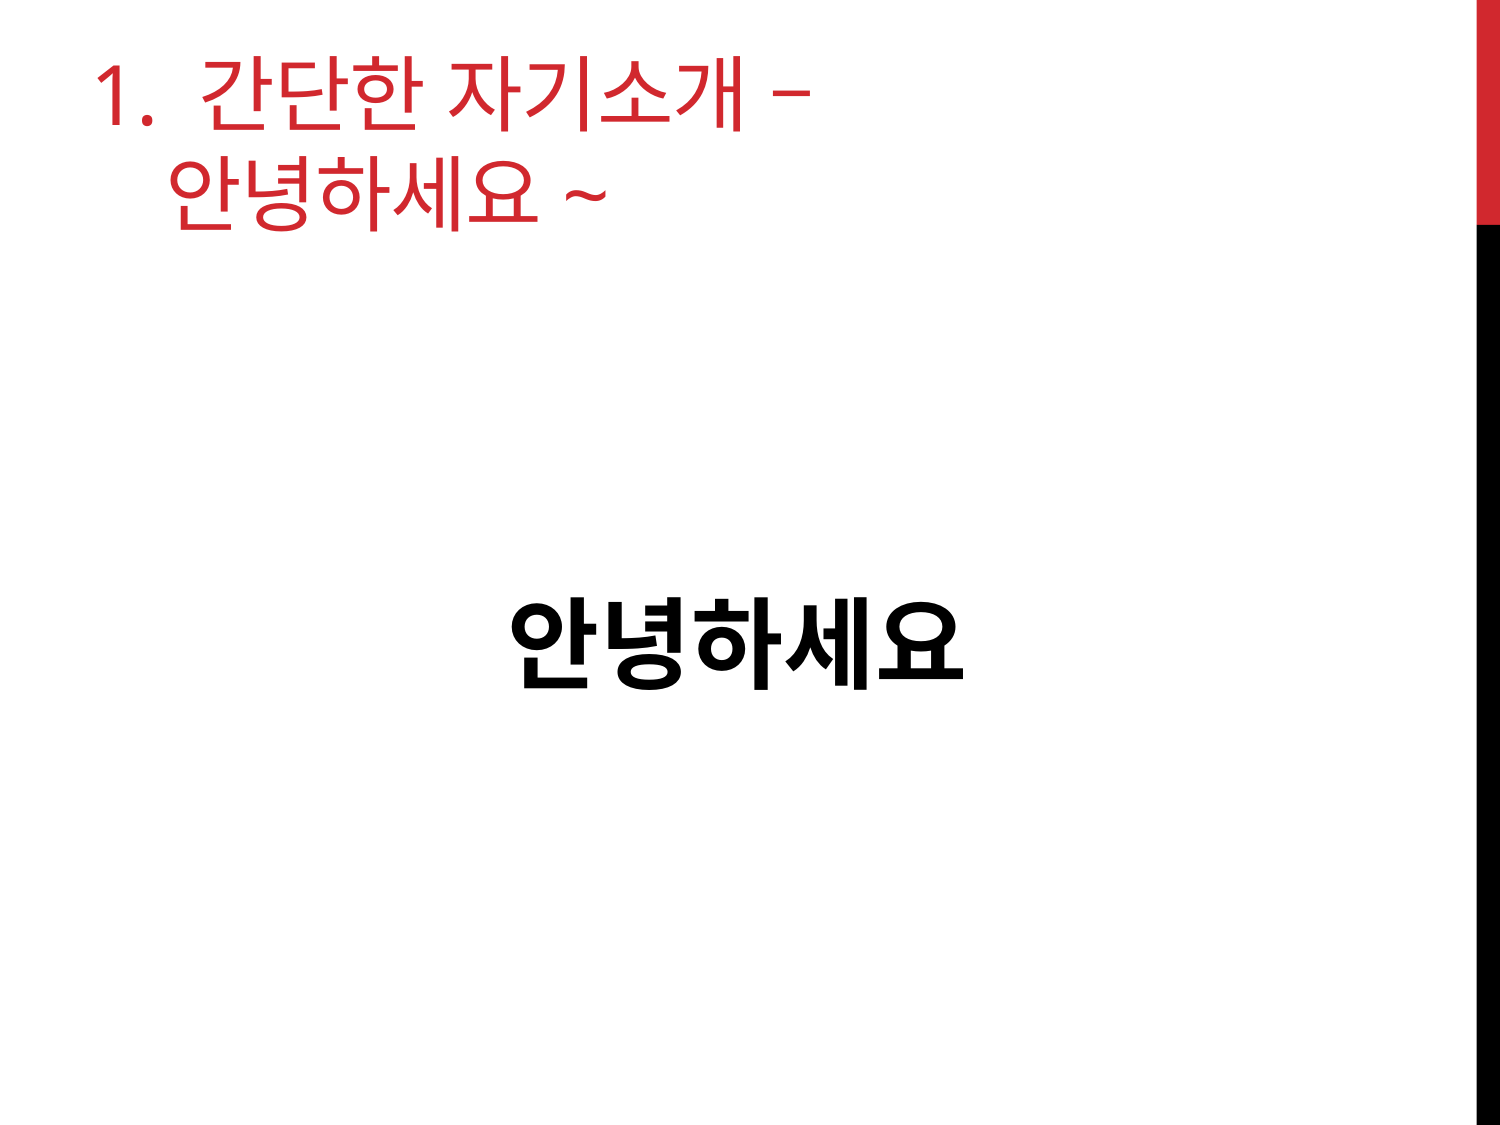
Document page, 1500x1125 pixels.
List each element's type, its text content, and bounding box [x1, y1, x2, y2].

title 1. 간단한 자기소개 – 안녕하세요~ [75, 25, 1025, 250]
list 안녕하세요 [134, 574, 1341, 714]
